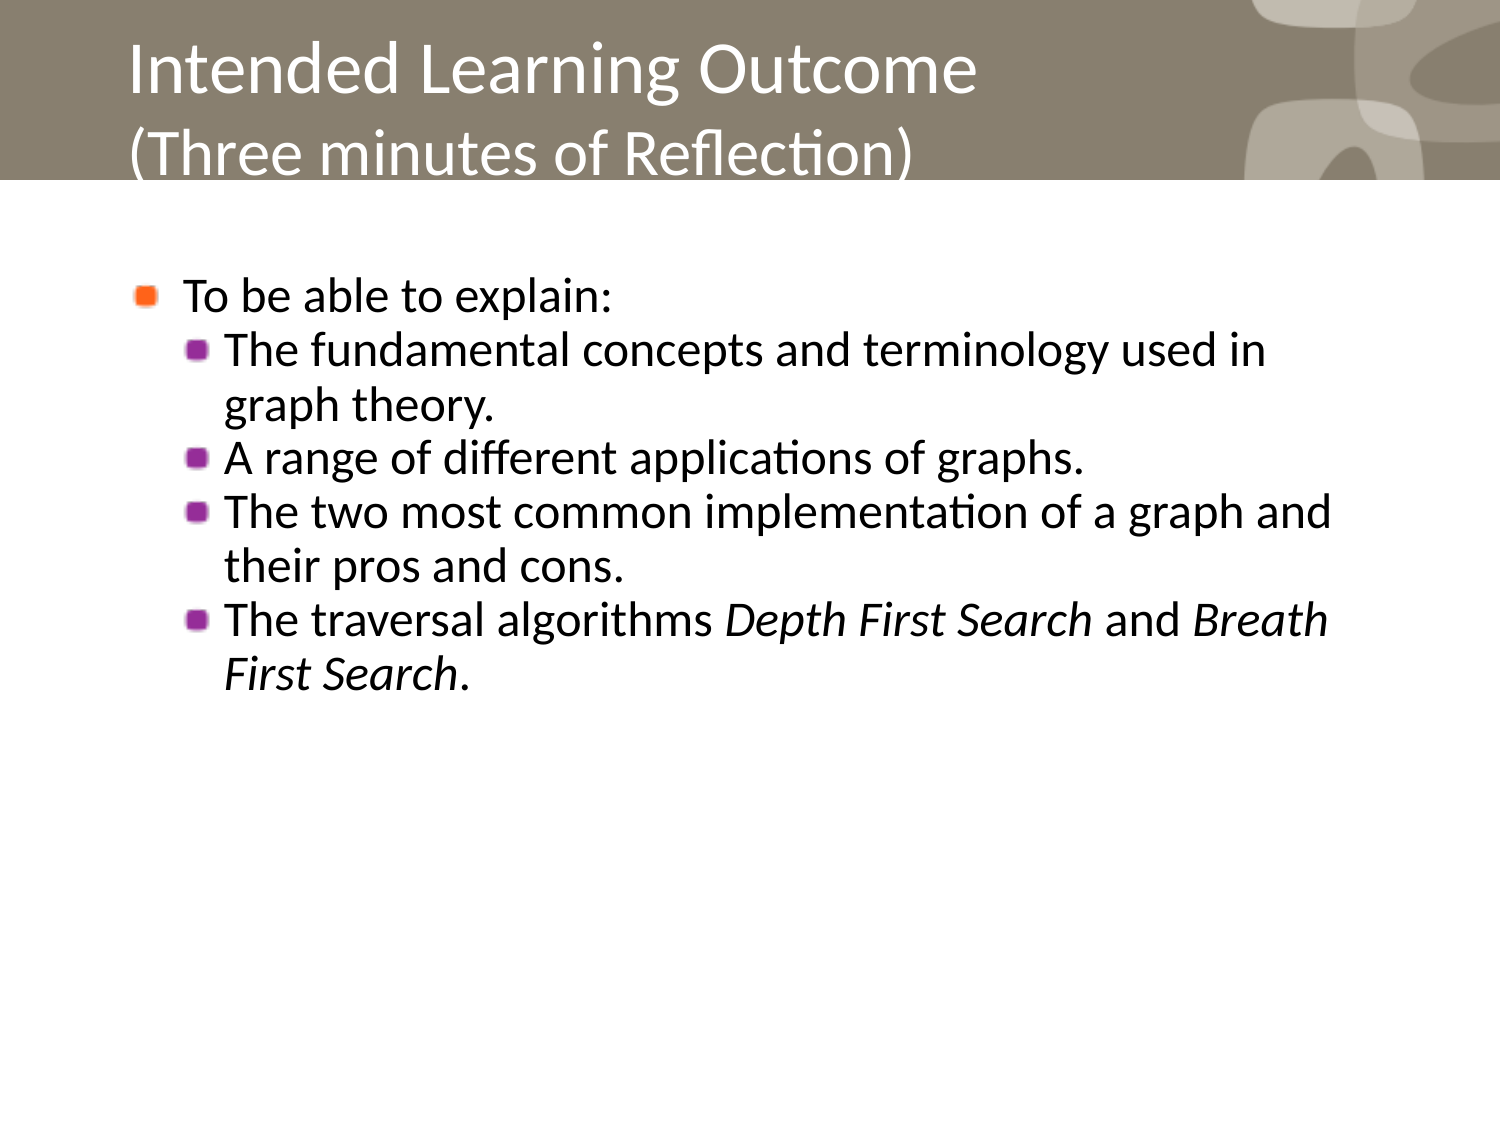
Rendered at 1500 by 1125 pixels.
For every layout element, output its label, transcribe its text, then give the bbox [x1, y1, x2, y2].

text_box Intended Learning Outcome (Three minutes of Reflection) [112, 0, 1388, 197]
text_box To be able to explain: The fundamental concepts and terminology used in graph theory. A range of different applications of graphs. The two most common implementation of a graph and their pros and cons. The traversal algorithms Depth First Search and Breath First Search. [111, 262, 1385, 1005]
